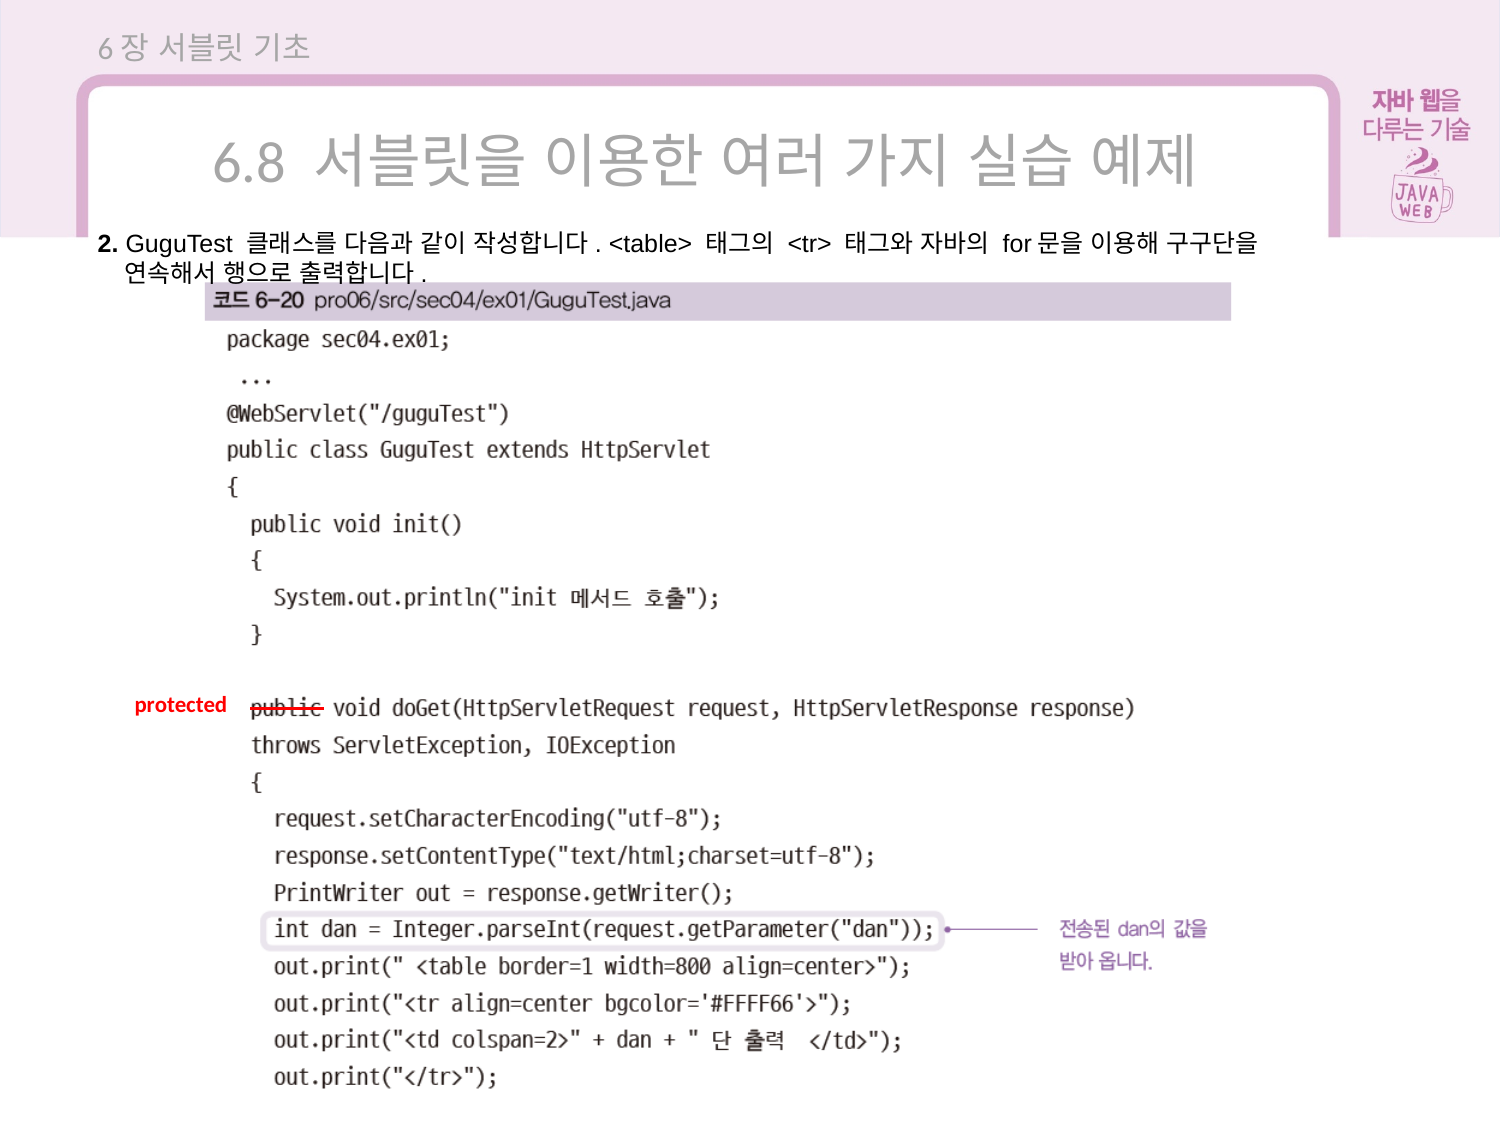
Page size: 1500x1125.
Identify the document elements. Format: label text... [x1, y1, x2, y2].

text_box 6.8 서블릿을 이용한 여러 가지 실습 예제 [82, 117, 1328, 202]
text_box 2. GuguTest 클래스를 다음과 같이 작성합니다. <table> 태그의 <tr> 태그와 자바의 for문을 이용해 구구단을 연속해서 행으로 출력합니다. [82, 219, 1409, 295]
text_box protected [119, 682, 193, 725]
text_box 6장 서블릿 기초 [82, 0, 1133, 74]
picture [0, 0, 1500, 1125]
